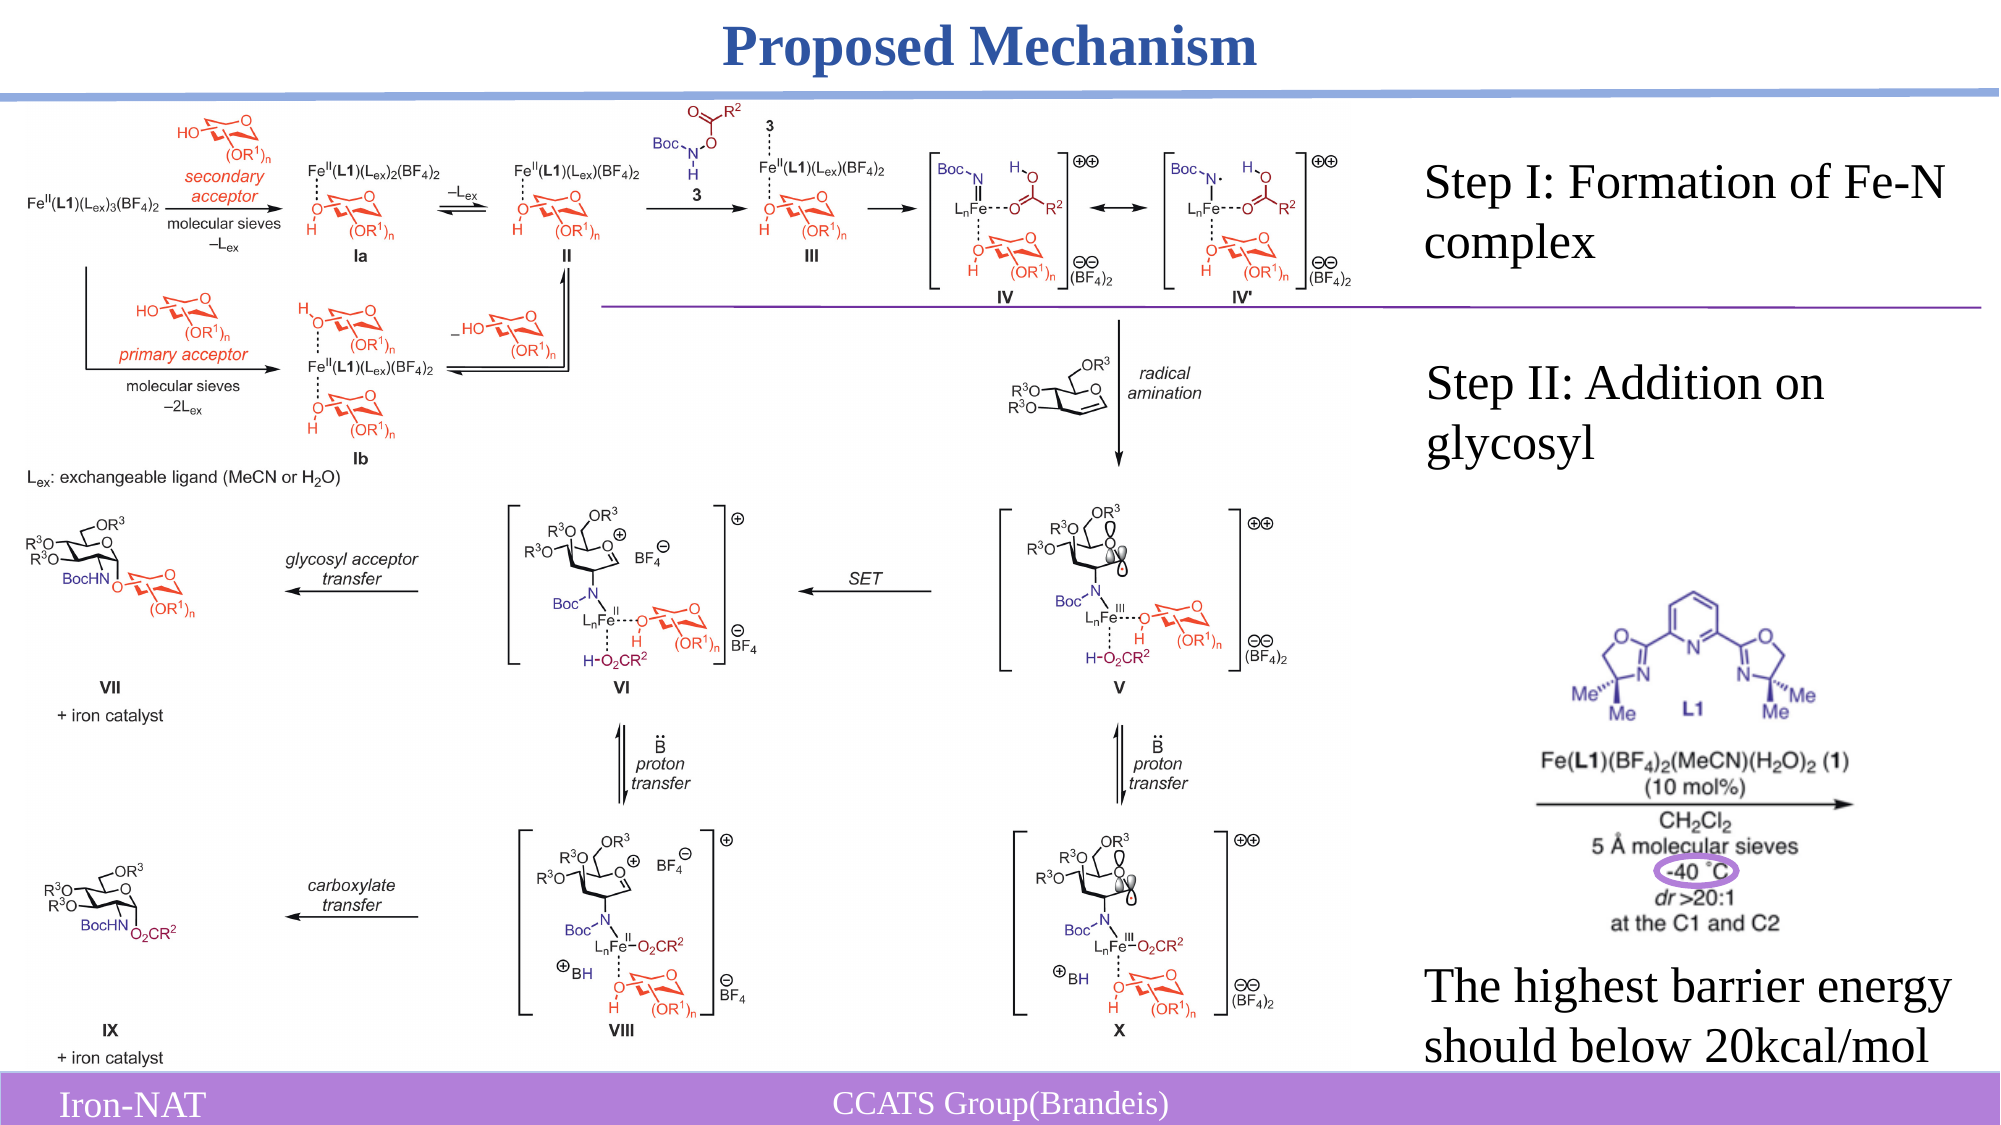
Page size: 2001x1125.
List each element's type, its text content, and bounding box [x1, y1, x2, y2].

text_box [0, 91, 2000, 98]
text_box [0, 1071, 1736, 1125]
picture [1521, 576, 1870, 974]
text_box Proposed Mechanism [708, 0, 1652, 62]
text_box Iron-NAT [0, 1072, 266, 1125]
text_box Step II: Addition on glycosyl [1411, 342, 1982, 500]
picture [25, 101, 1352, 1069]
slide_number [1736, 1072, 2000, 1125]
text_box Step I: Formation of Fe-N complex [1409, 141, 1980, 299]
footer CCATS Group(Brandeis) [663, 1072, 1340, 1125]
text_box The highest barrier energy should below 20kcal/mol [1409, 944, 1970, 1073]
